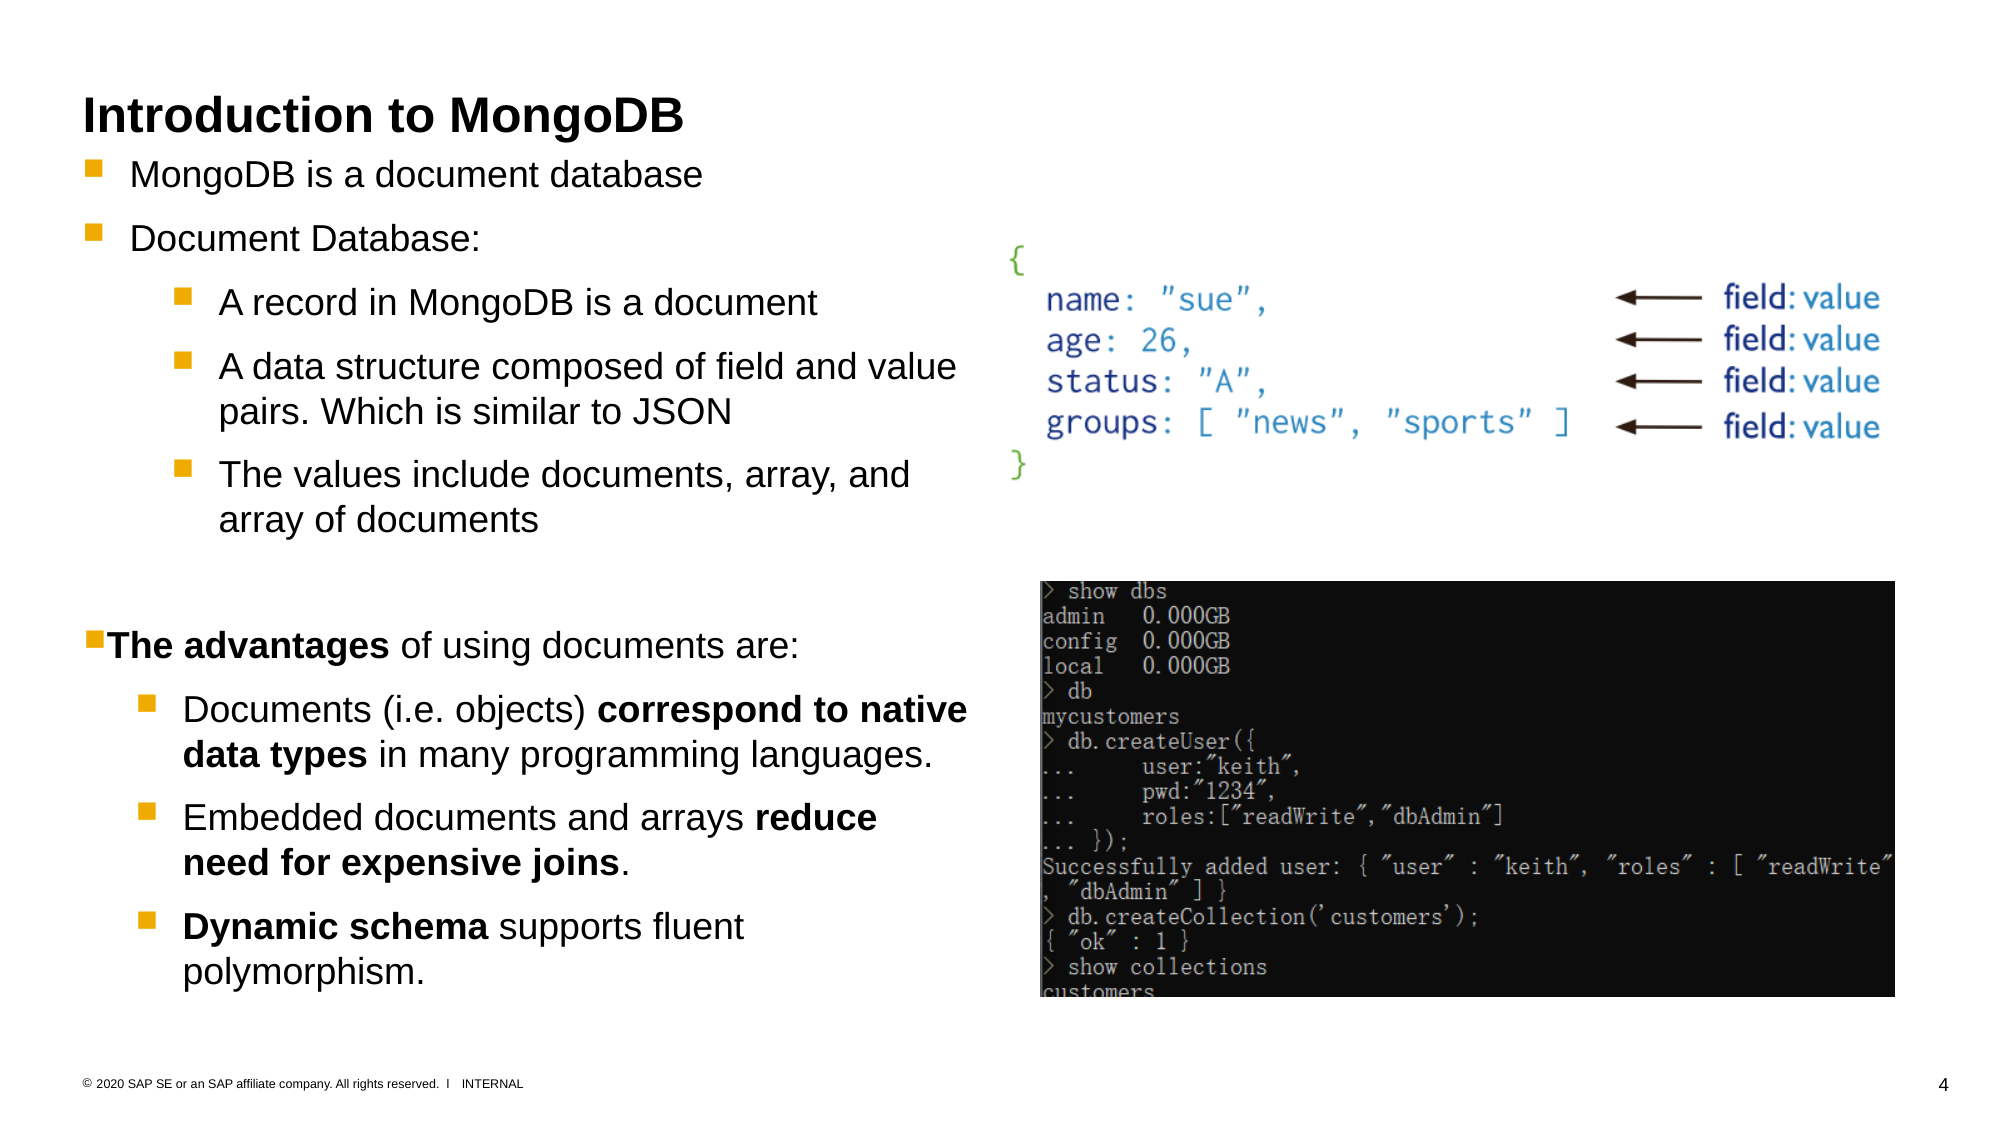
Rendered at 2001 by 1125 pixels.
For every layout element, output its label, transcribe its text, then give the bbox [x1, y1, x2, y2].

picture [999, 227, 1895, 498]
text_box MongoDB is a document database Document Database: A record in MongoDB is a document A data structure composed of field and value pairs. Which is similar to JSON The values include documents, array, and array of documents [82, 150, 1002, 605]
picture [1039, 581, 1895, 997]
title Introduction to MongoDB [82, 82, 1918, 144]
text_box The advantages of using documents are: Documents (i.e. objects) correspond to native data types in many programming languages. Embedded documents and arrays reduce need for expensive joins. Dynamic schema supports fluent polymorphism. [69, 613, 989, 1000]
